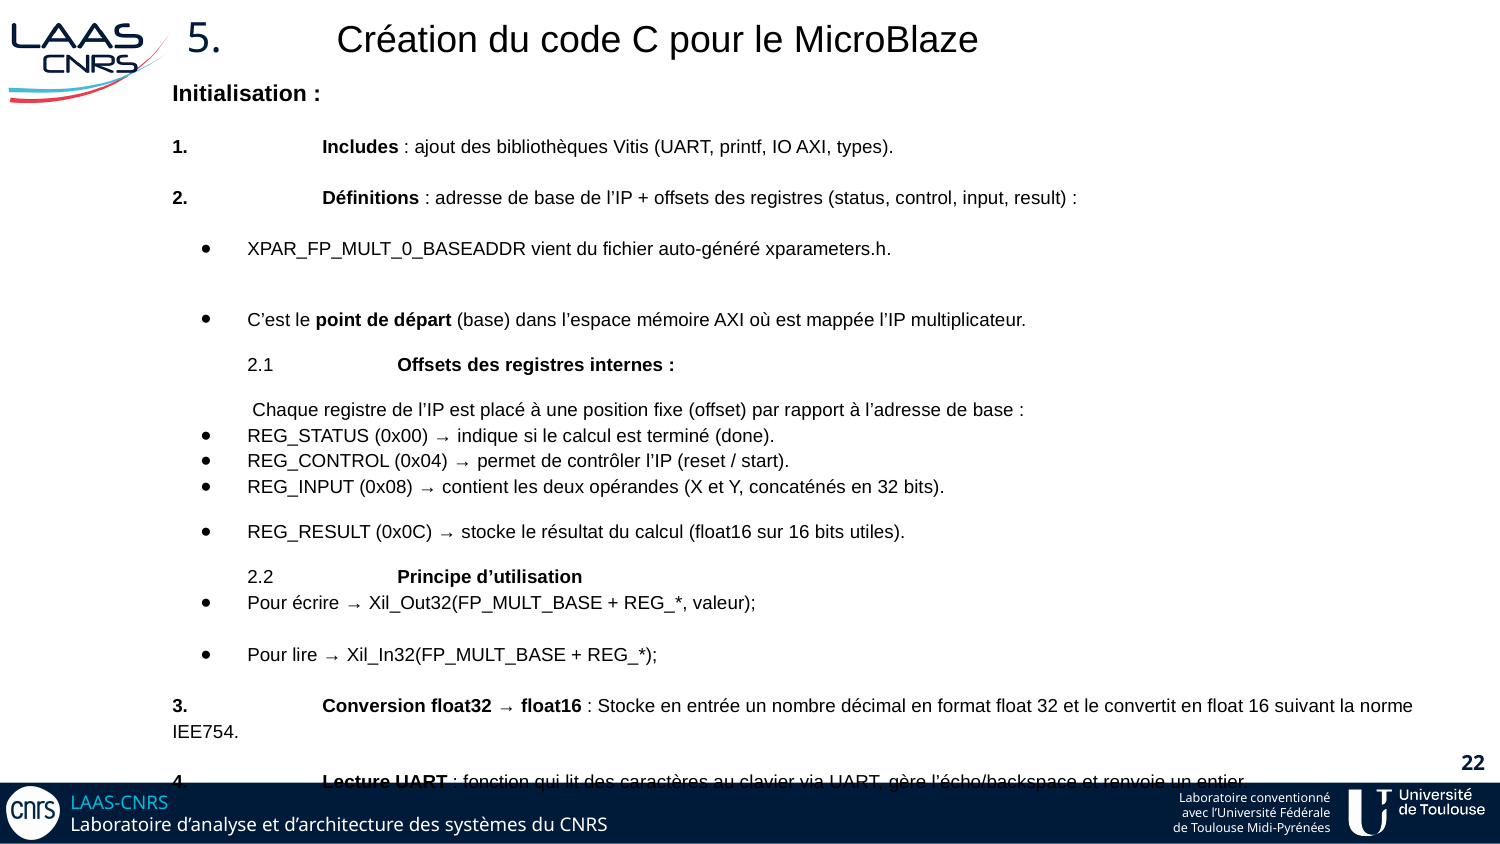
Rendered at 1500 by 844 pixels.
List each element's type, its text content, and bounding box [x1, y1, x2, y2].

title 5. Création du code C pour le MicroBlaze [175, 0, 1500, 80]
slide_number ‹#› [1492, 735, 1500, 783]
picture [1326, 783, 1500, 844]
text_box Initialisation : 1. Includes : ajout des bibliothèques Vitis (UART, printf, IO AXI, types). 2. Définitions : adresse de base de l’IP + offsets des registres (status, control, input, result) : XPAR_FP_MULT_0_BASEADDR vient du fichier auto-généré xparameters.h. C’est le point de départ (base) dans l’espace mémoire AXI où est mappée l’IP multiplicateur. 2.1 Offsets des registres internes : Chaque registre de l’IP est placé à une position fixe (offset) par rapport à l’adresse de base : REG_STATUS (0x00) → indique si le calcul est terminé (done). REG_CONTROL (0x04) → permet de contrôler l’IP (reset / start). REG_INPUT (0x08) → contient les deux opérandes (X et Y, concaténés en 32 bits). REG_RESULT (0x0C) → stocke le résultat du calcul (float16 sur 16 bits utiles). 2.2 Principe d’utilisation Pour écrire → Xil_Out32(FP_MULT_BASE + REG_*, valeur); Pour lire → Xil_In32(FP_MULT_BASE + REG_*); 3. Conversion float32 → float16 : Stocke en entrée un nombre décimal en format float 32 et le convertit en float 16 suivant la norme IEE754. 4. Lecture UART : fonction qui lit des caractères au clavier via UART, gère l’écho/backspace et renvoie un entier. [157, 59, 1492, 783]
picture [8, 23, 172, 103]
picture [6, 786, 60, 840]
